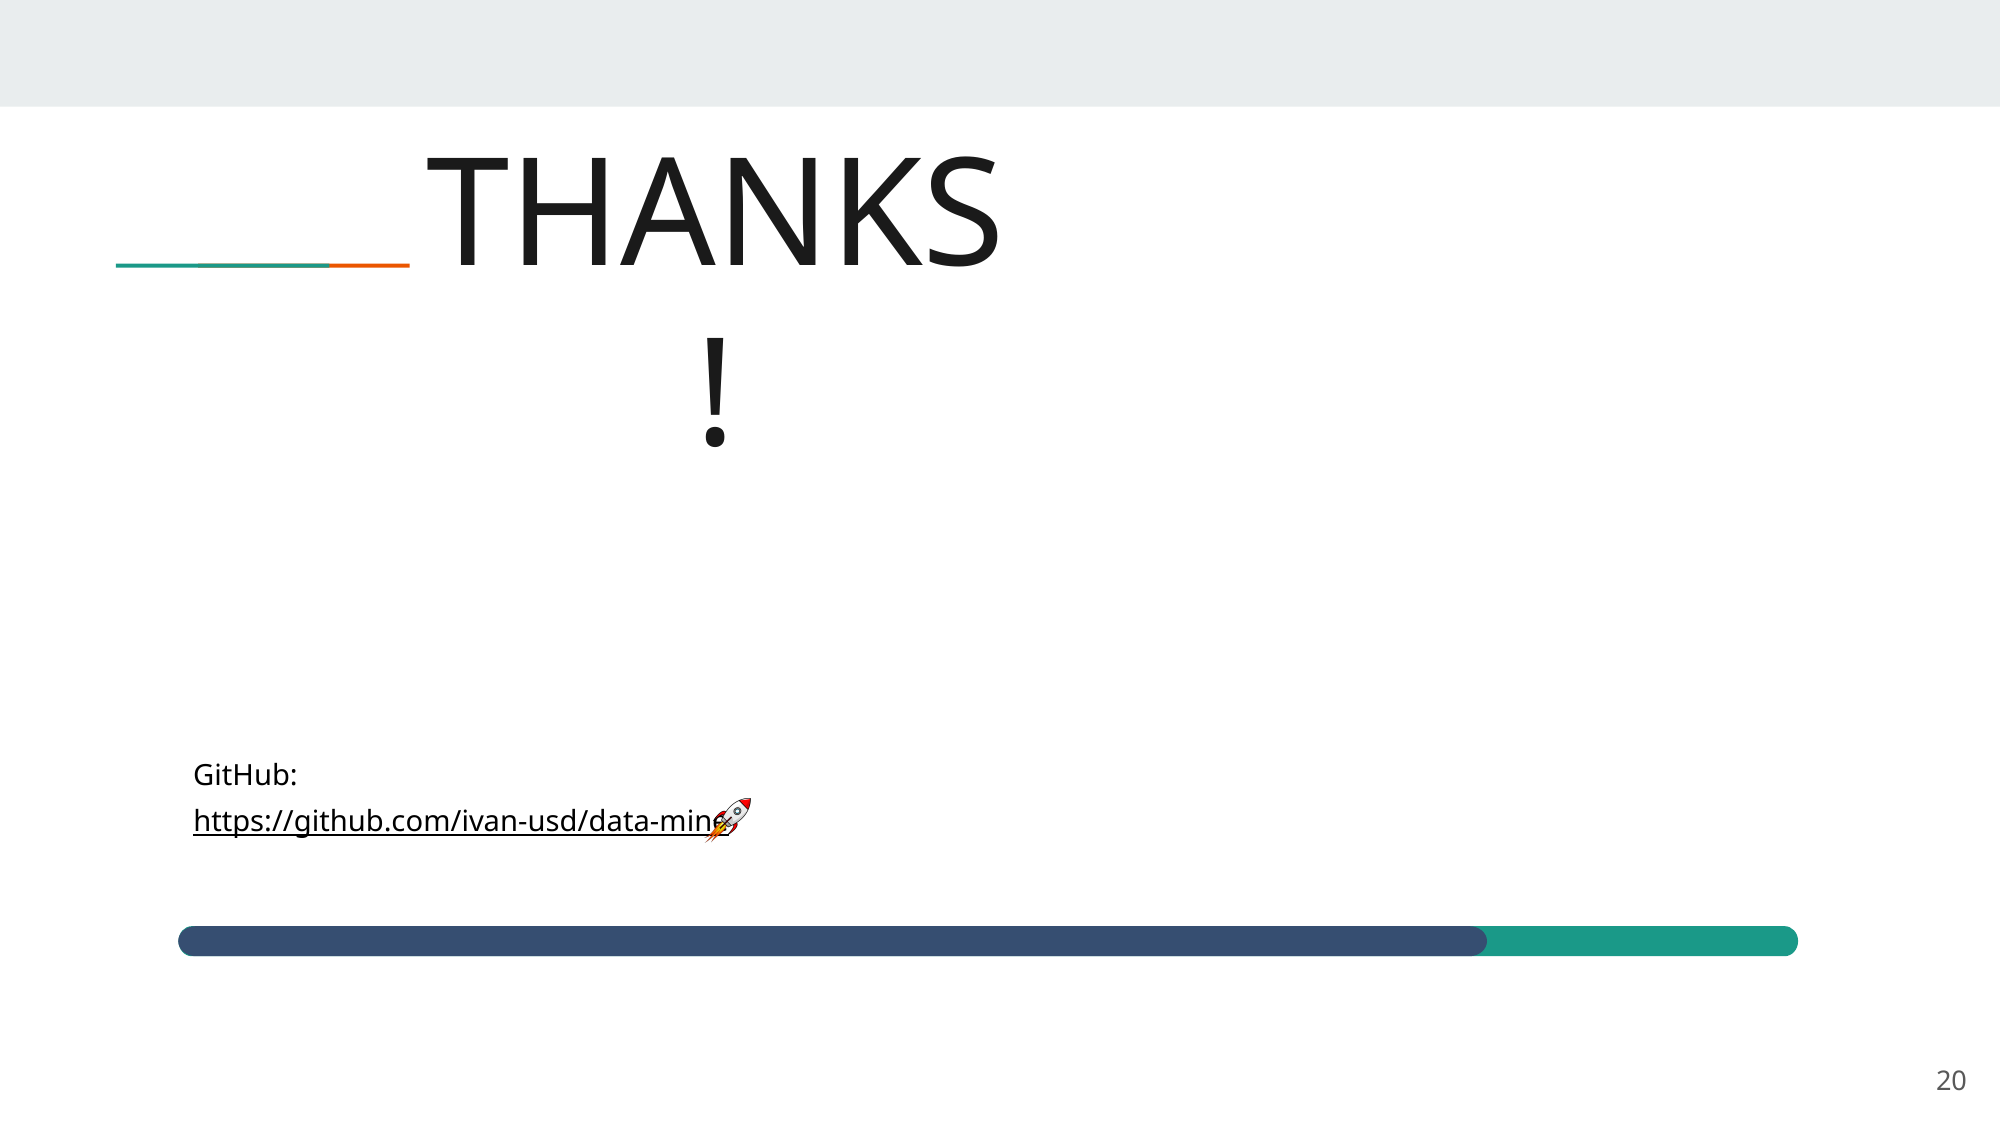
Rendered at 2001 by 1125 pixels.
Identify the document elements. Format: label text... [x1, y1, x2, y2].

slide_number ‹#› [1867, 1038, 1988, 1125]
text_box [178, 926, 1488, 957]
text_box THANKS! [402, 306, 1030, 491]
text_box GitHub: [178, 741, 599, 807]
text_box [1472, 926, 1799, 957]
text_box https://github.com/ivan-usd/data-mine [178, 787, 860, 858]
picture [703, 797, 752, 844]
